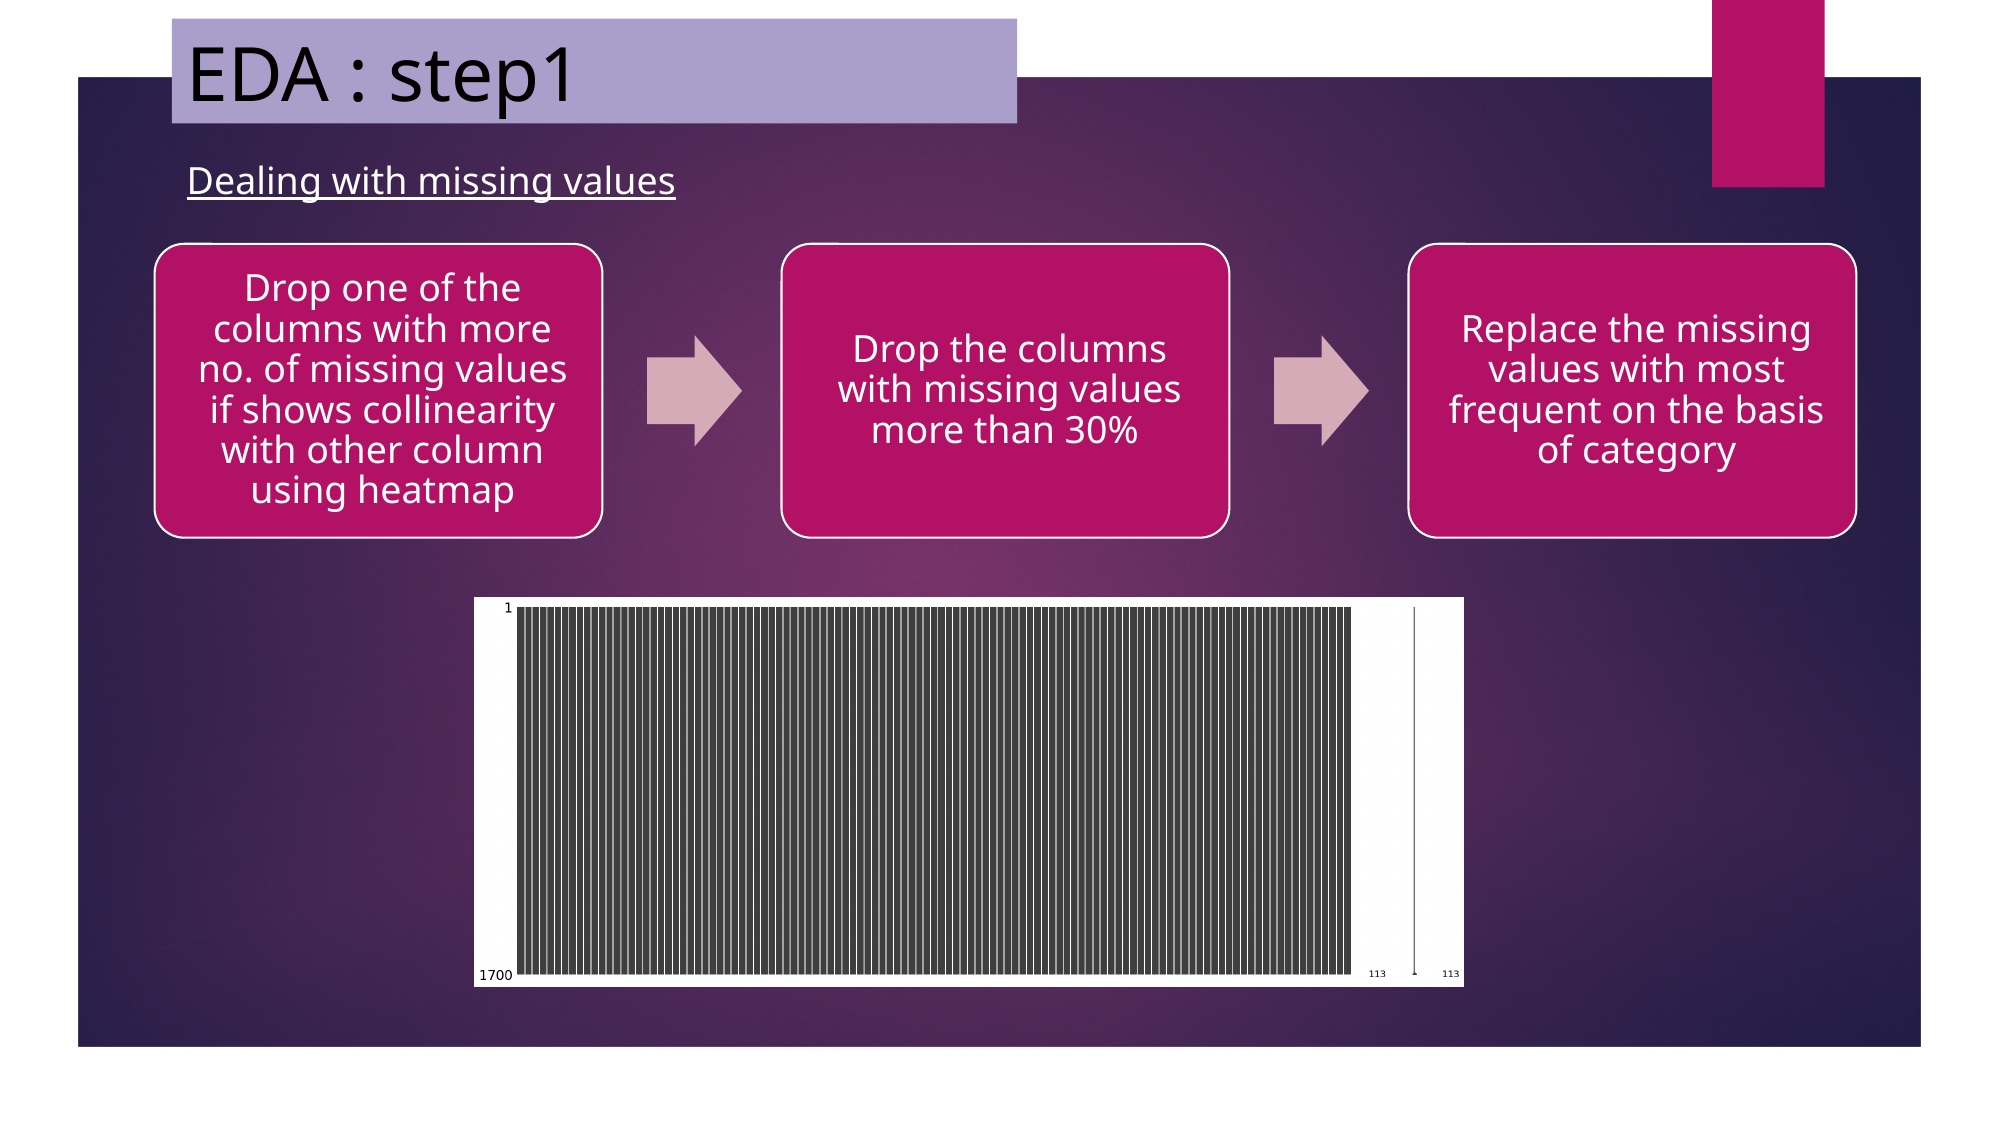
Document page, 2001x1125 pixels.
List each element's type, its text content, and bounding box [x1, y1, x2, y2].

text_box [153, 149, 1858, 632]
picture [474, 597, 1464, 987]
text_box EDA : step1 [171, 18, 1018, 124]
